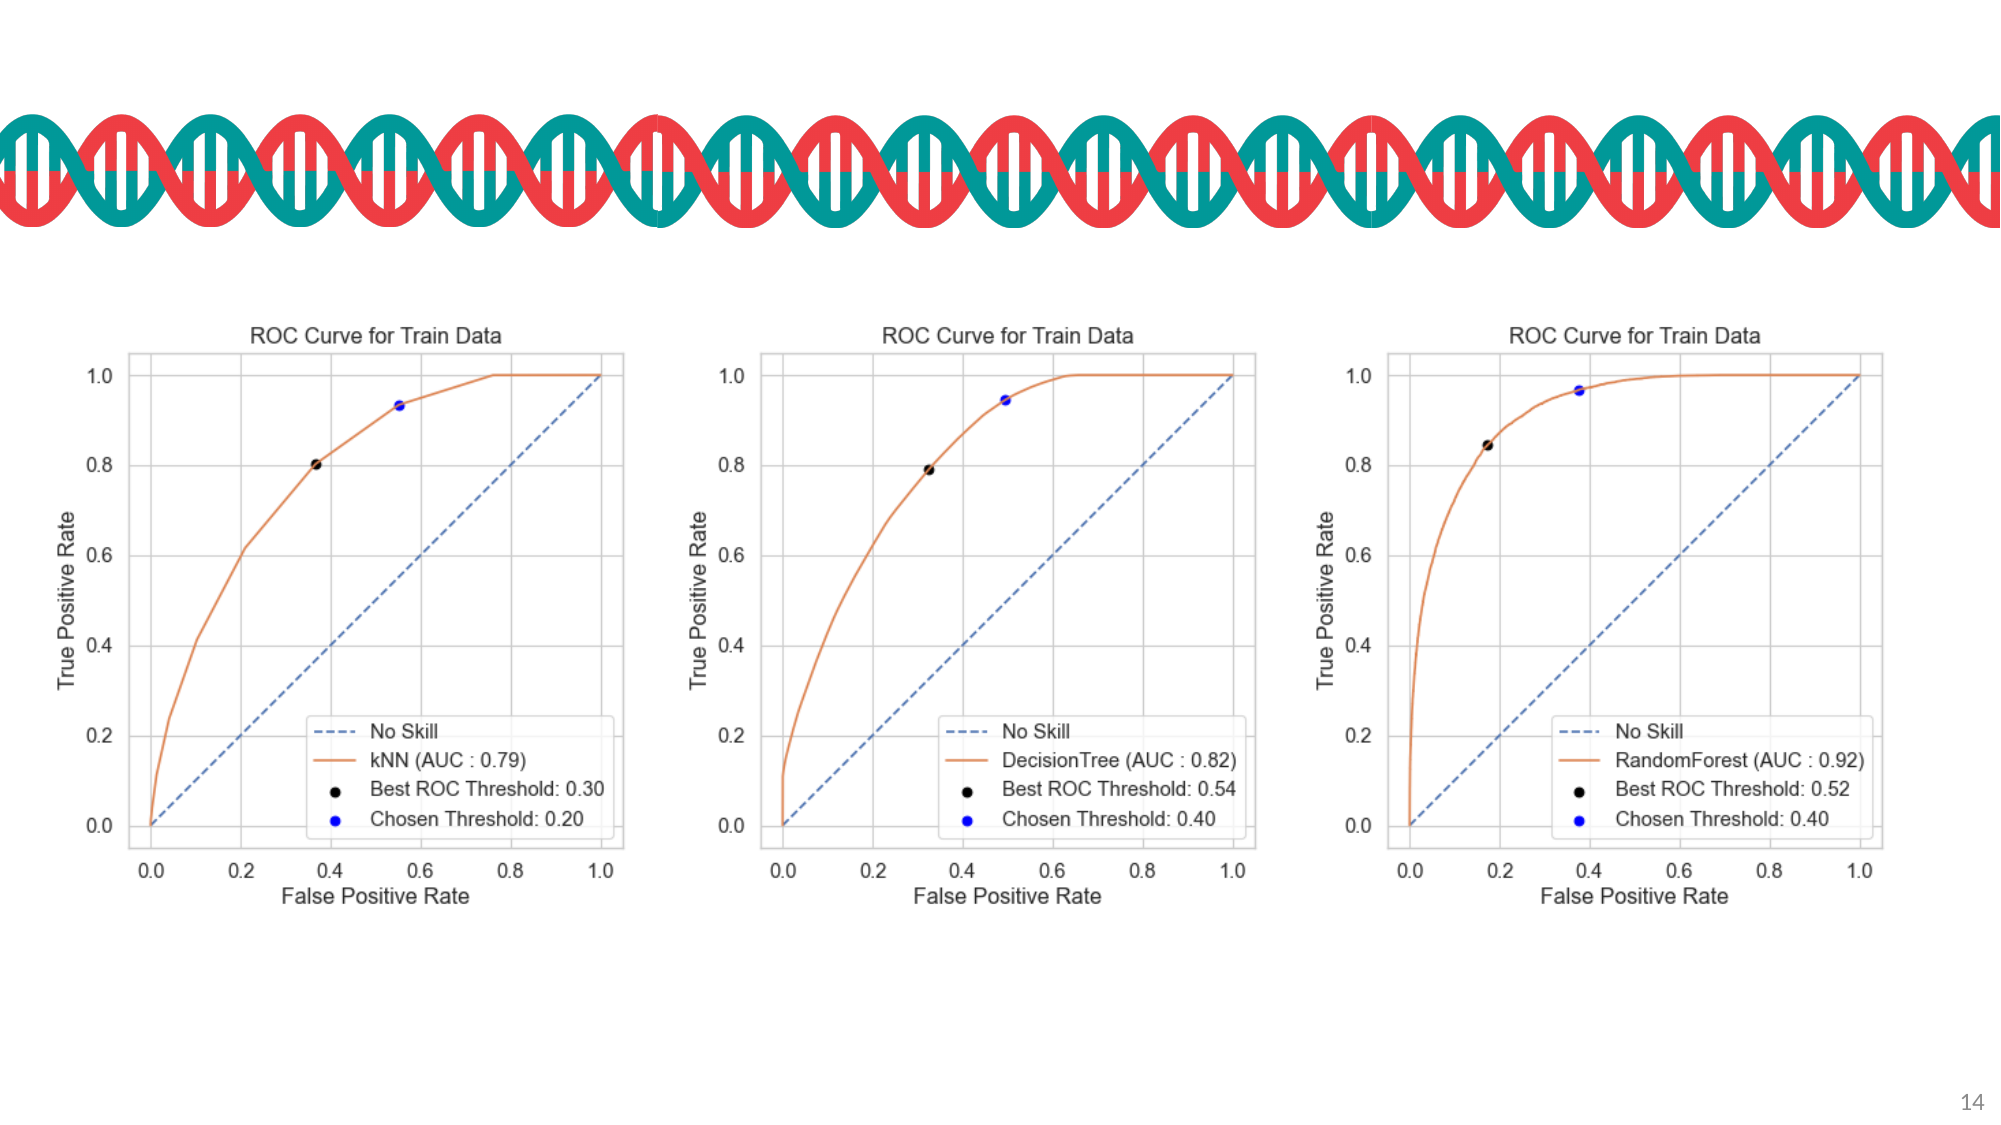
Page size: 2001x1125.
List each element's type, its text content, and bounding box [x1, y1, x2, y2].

slide_number 14 [1550, 1070, 2000, 1125]
picture [0, 0, 657, 930]
picture [658, 0, 2000, 930]
